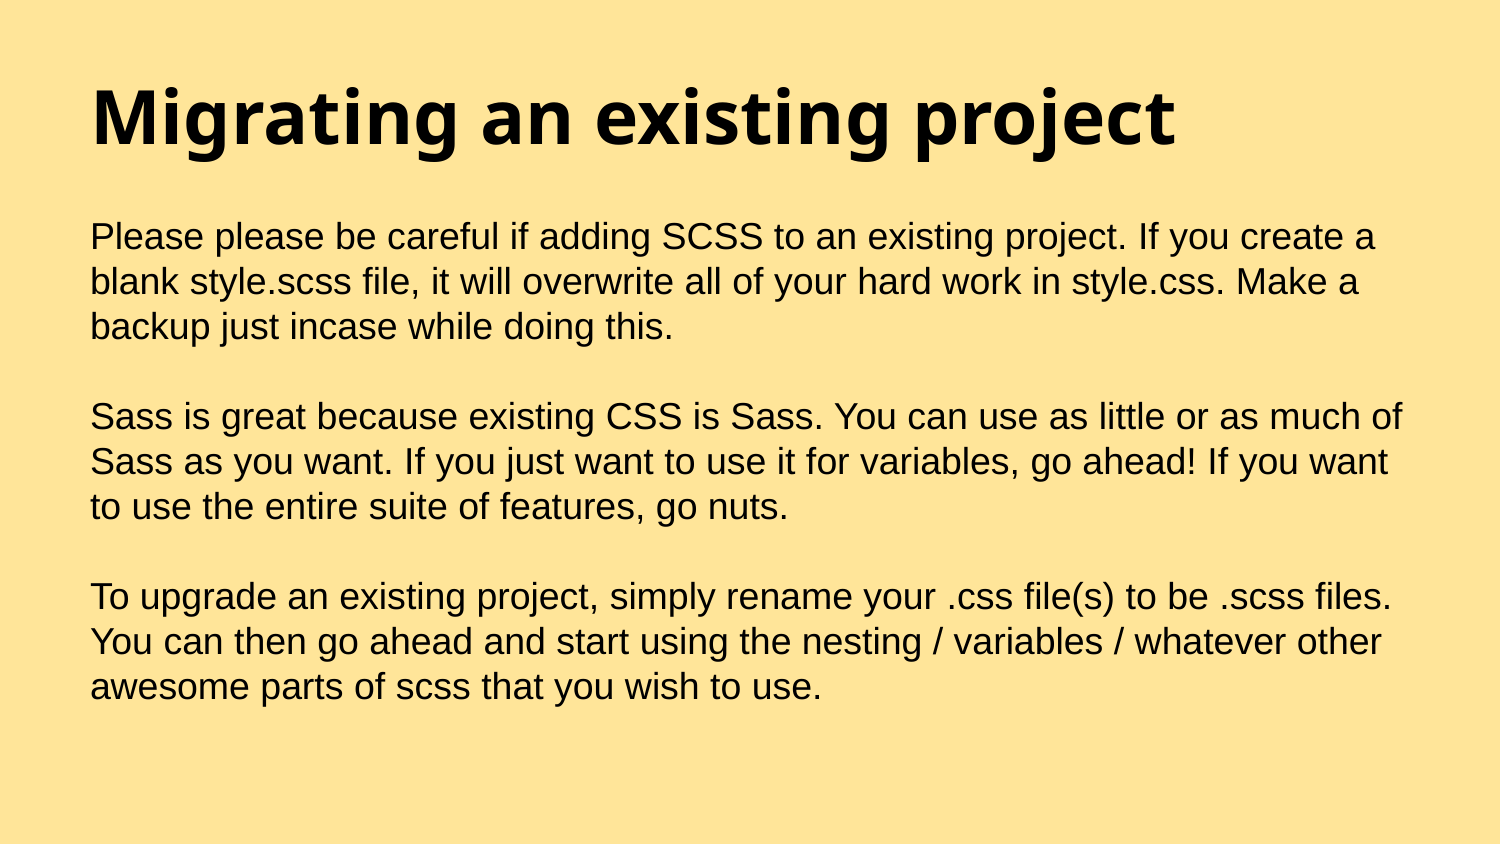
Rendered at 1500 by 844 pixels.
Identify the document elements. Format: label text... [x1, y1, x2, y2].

list Please please be careful if adding SCSS to an existing project. If you create a blank style.scss file, it will overwrite all of your hard work in style.css. Make a backup just incase while doing this. Sass is great because existing CSS is Sass. You can use as little or as much of Sass as you want. If you just want to use it for variables, go ahead! If you want to use the entire suite of features, go nuts. To upgrade an existing project, simply rename your .css file(s) to be .scss files. You can then go ahead and start using the nesting / variables / whatever other awesome parts of scss that you wish to use. [75, 196, 1425, 808]
title Migrating an existing project [75, 33, 1425, 175]
